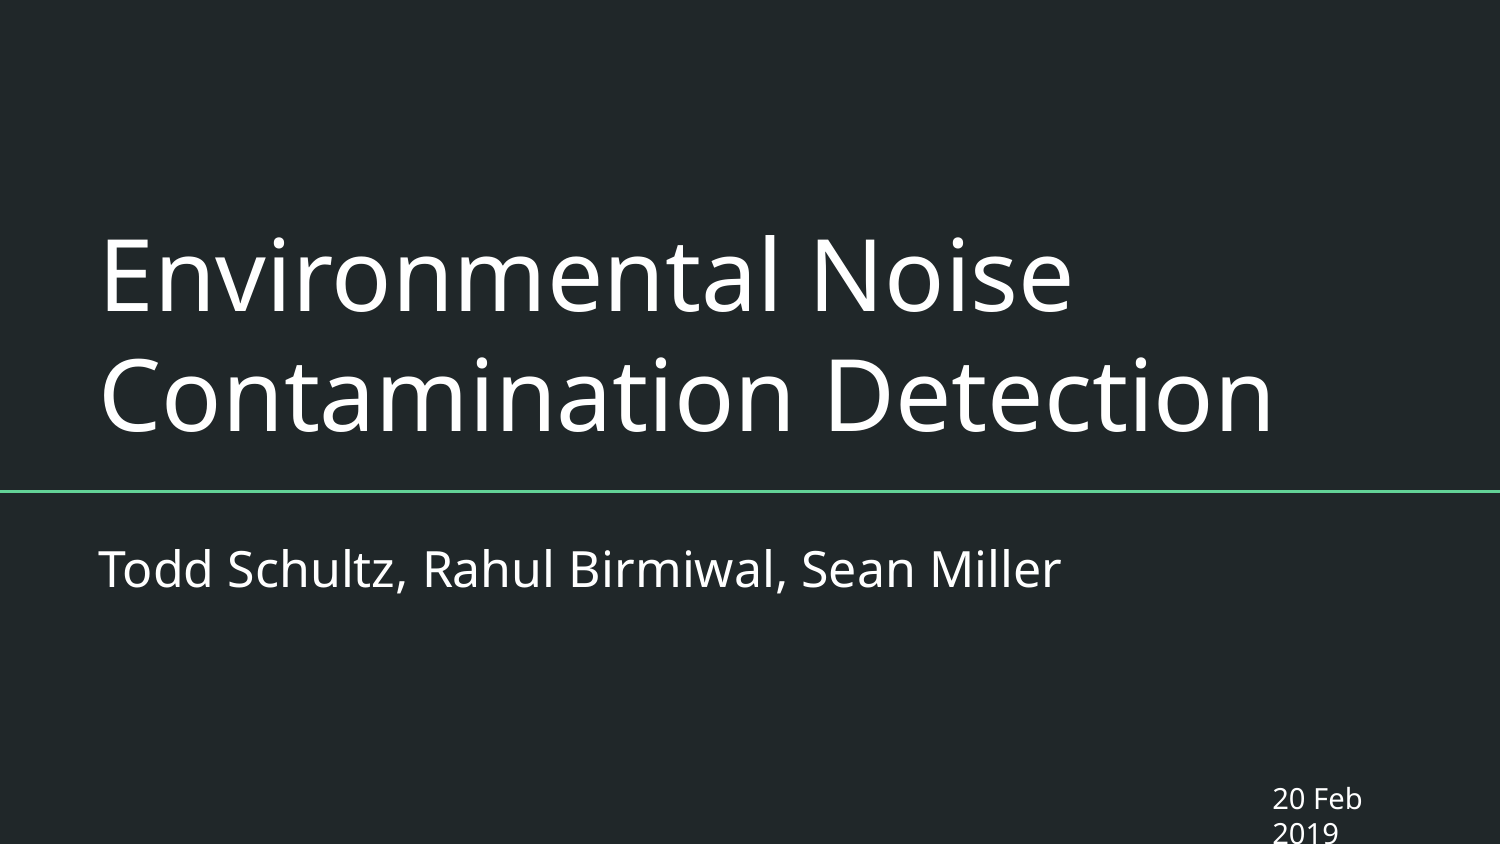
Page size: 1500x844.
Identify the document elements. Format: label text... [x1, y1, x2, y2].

title Environmental Noise Contamination Detection [83, 206, 1417, 467]
text_box 20 Feb 2019 [1257, 765, 1450, 820]
subtitle Todd Schultz, Rahul Birmiwal, Sean Miller [83, 522, 1417, 626]
